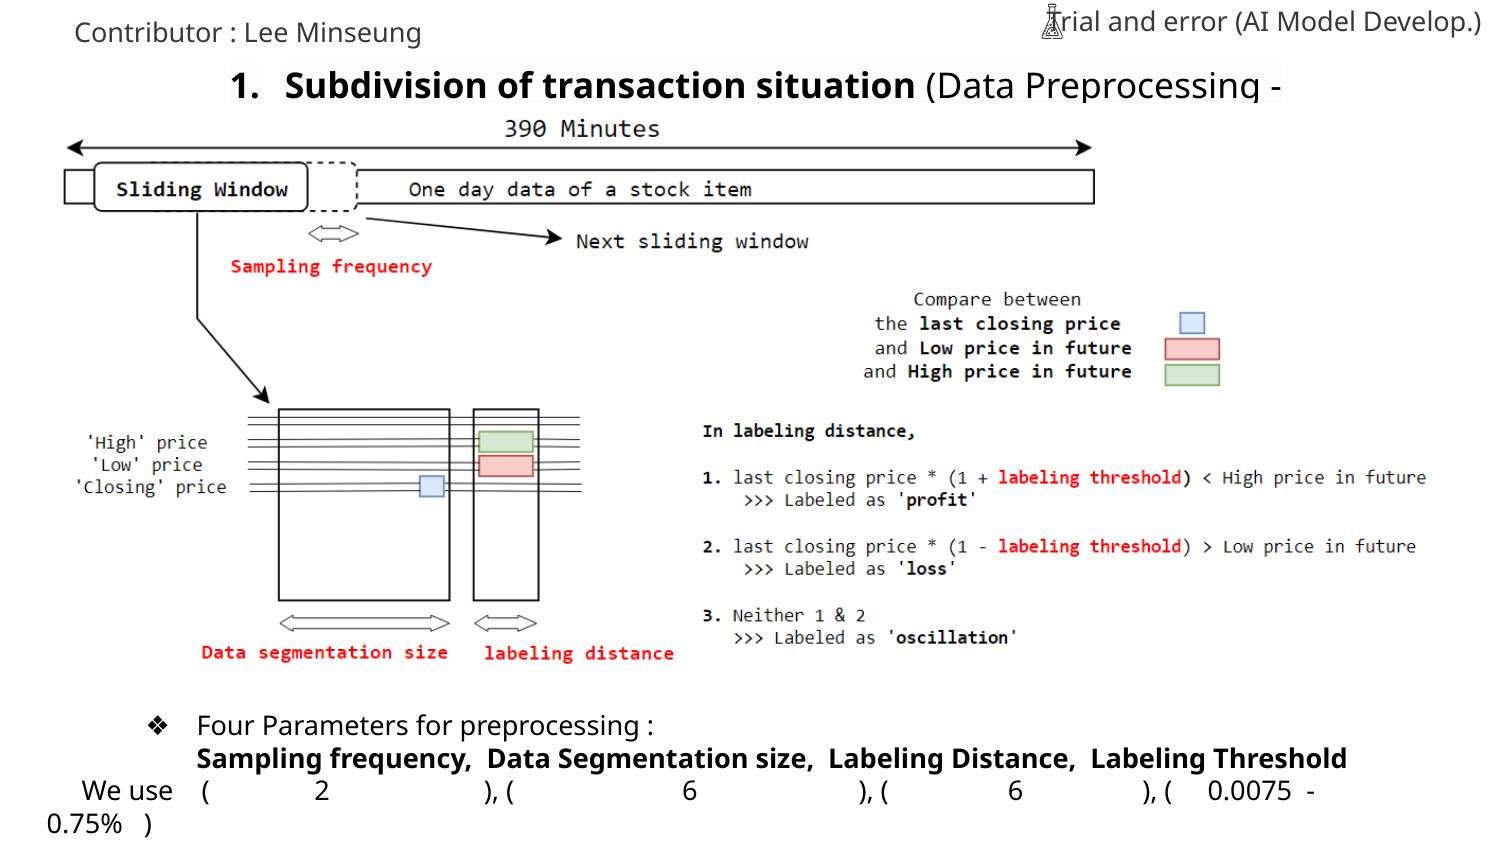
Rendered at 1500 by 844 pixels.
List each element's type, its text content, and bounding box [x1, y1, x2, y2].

text_box Four Parameters for preprocessing : Sampling frequency, Data Segmentation size, Labeling Distance, Labeling Threshold We use ( 2 ), ( 6 ), ( 6 ), ( 0.0075 - 0.75% ) [31, 693, 1391, 844]
picture [51, 103, 1449, 685]
text_box Contributor : Lee Minseung [0, 0, 497, 52]
text_box Subdivision of transaction situation (Data Preprocessing - Label) [194, 37, 1305, 101]
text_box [1041, 3, 1064, 40]
text_box Trial and error (AI Model Develop.) [1015, 0, 1500, 42]
